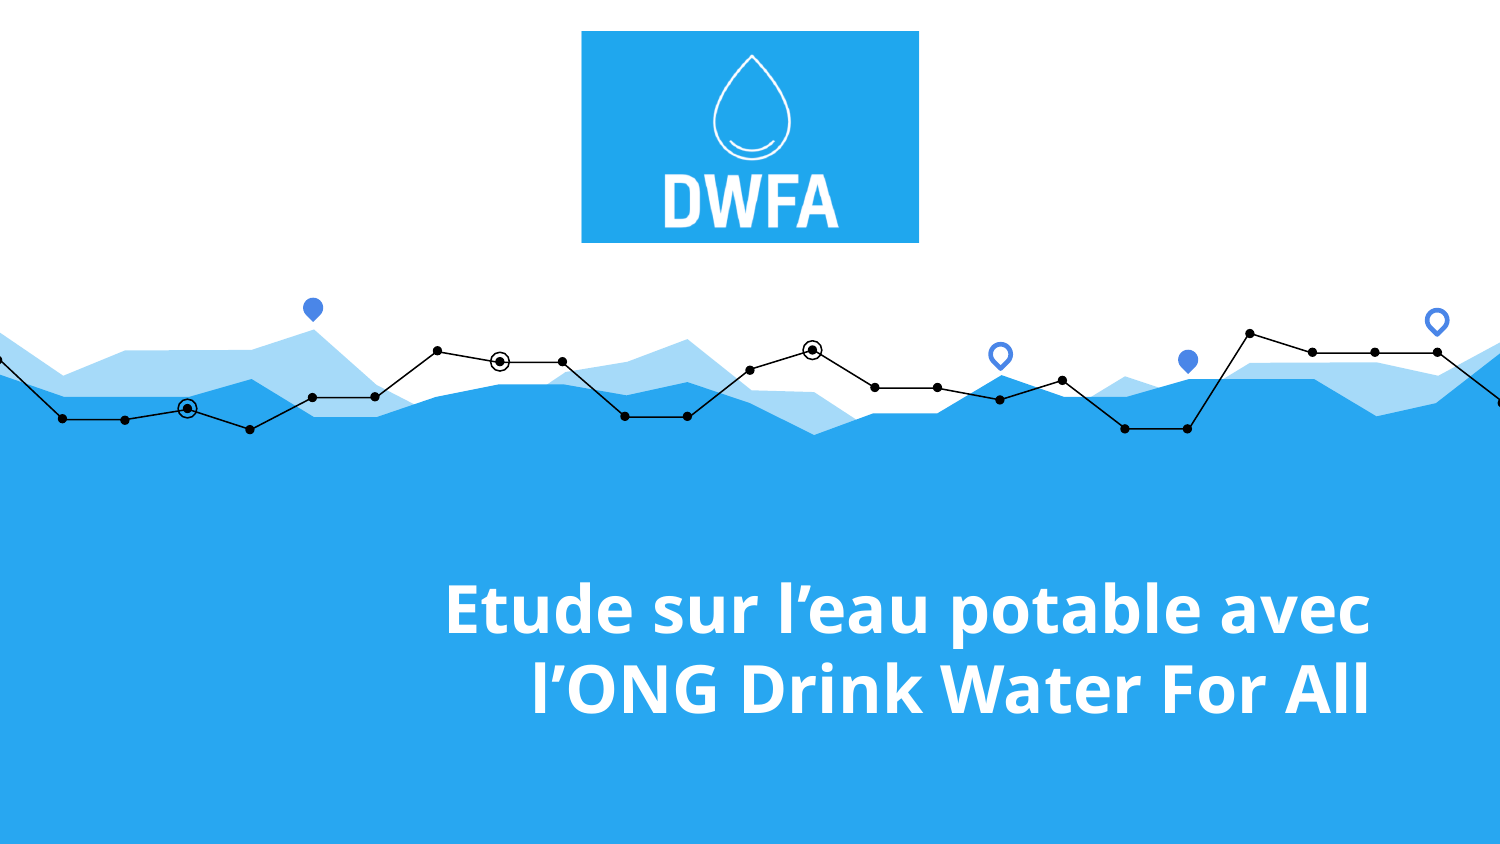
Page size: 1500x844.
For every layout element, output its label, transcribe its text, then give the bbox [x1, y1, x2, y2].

picture [580, 29, 920, 245]
title Etude sur l’eau potable avec l’ONG Drink Water For All [333, 551, 1388, 742]
